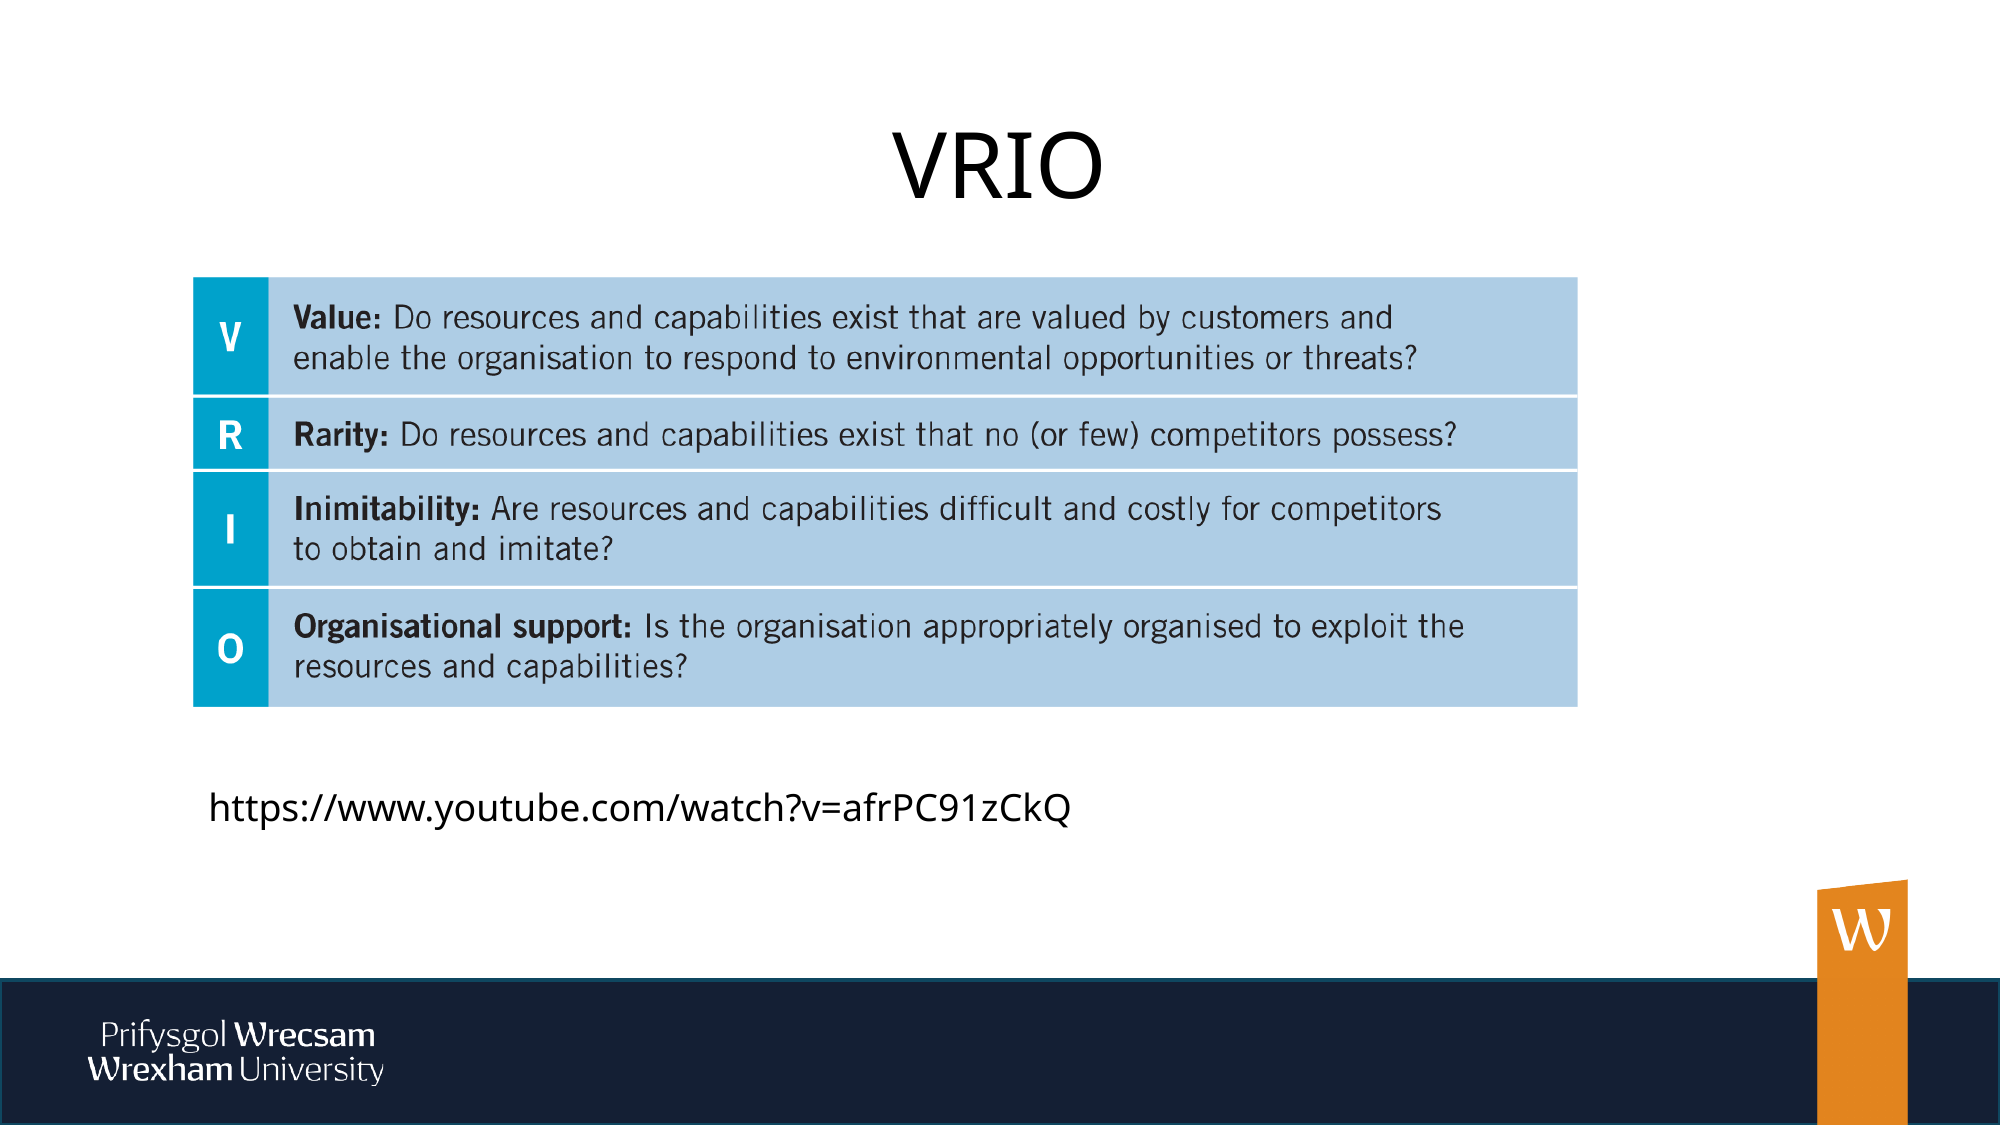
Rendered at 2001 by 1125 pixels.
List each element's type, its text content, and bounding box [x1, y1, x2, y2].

title VRIO [137, 59, 1863, 278]
picture [219, 634, 242, 663]
picture [87, 1019, 384, 1086]
picture [221, 323, 240, 351]
picture [193, 276, 1578, 708]
picture [221, 421, 241, 448]
text_box https://www.youtube.com/watch?v=afrPC91zCkQ [193, 777, 1649, 837]
picture [228, 515, 233, 543]
text_box [0, 978, 1817, 1125]
text_box [1908, 978, 2000, 1125]
picture [1817, 879, 1908, 1125]
